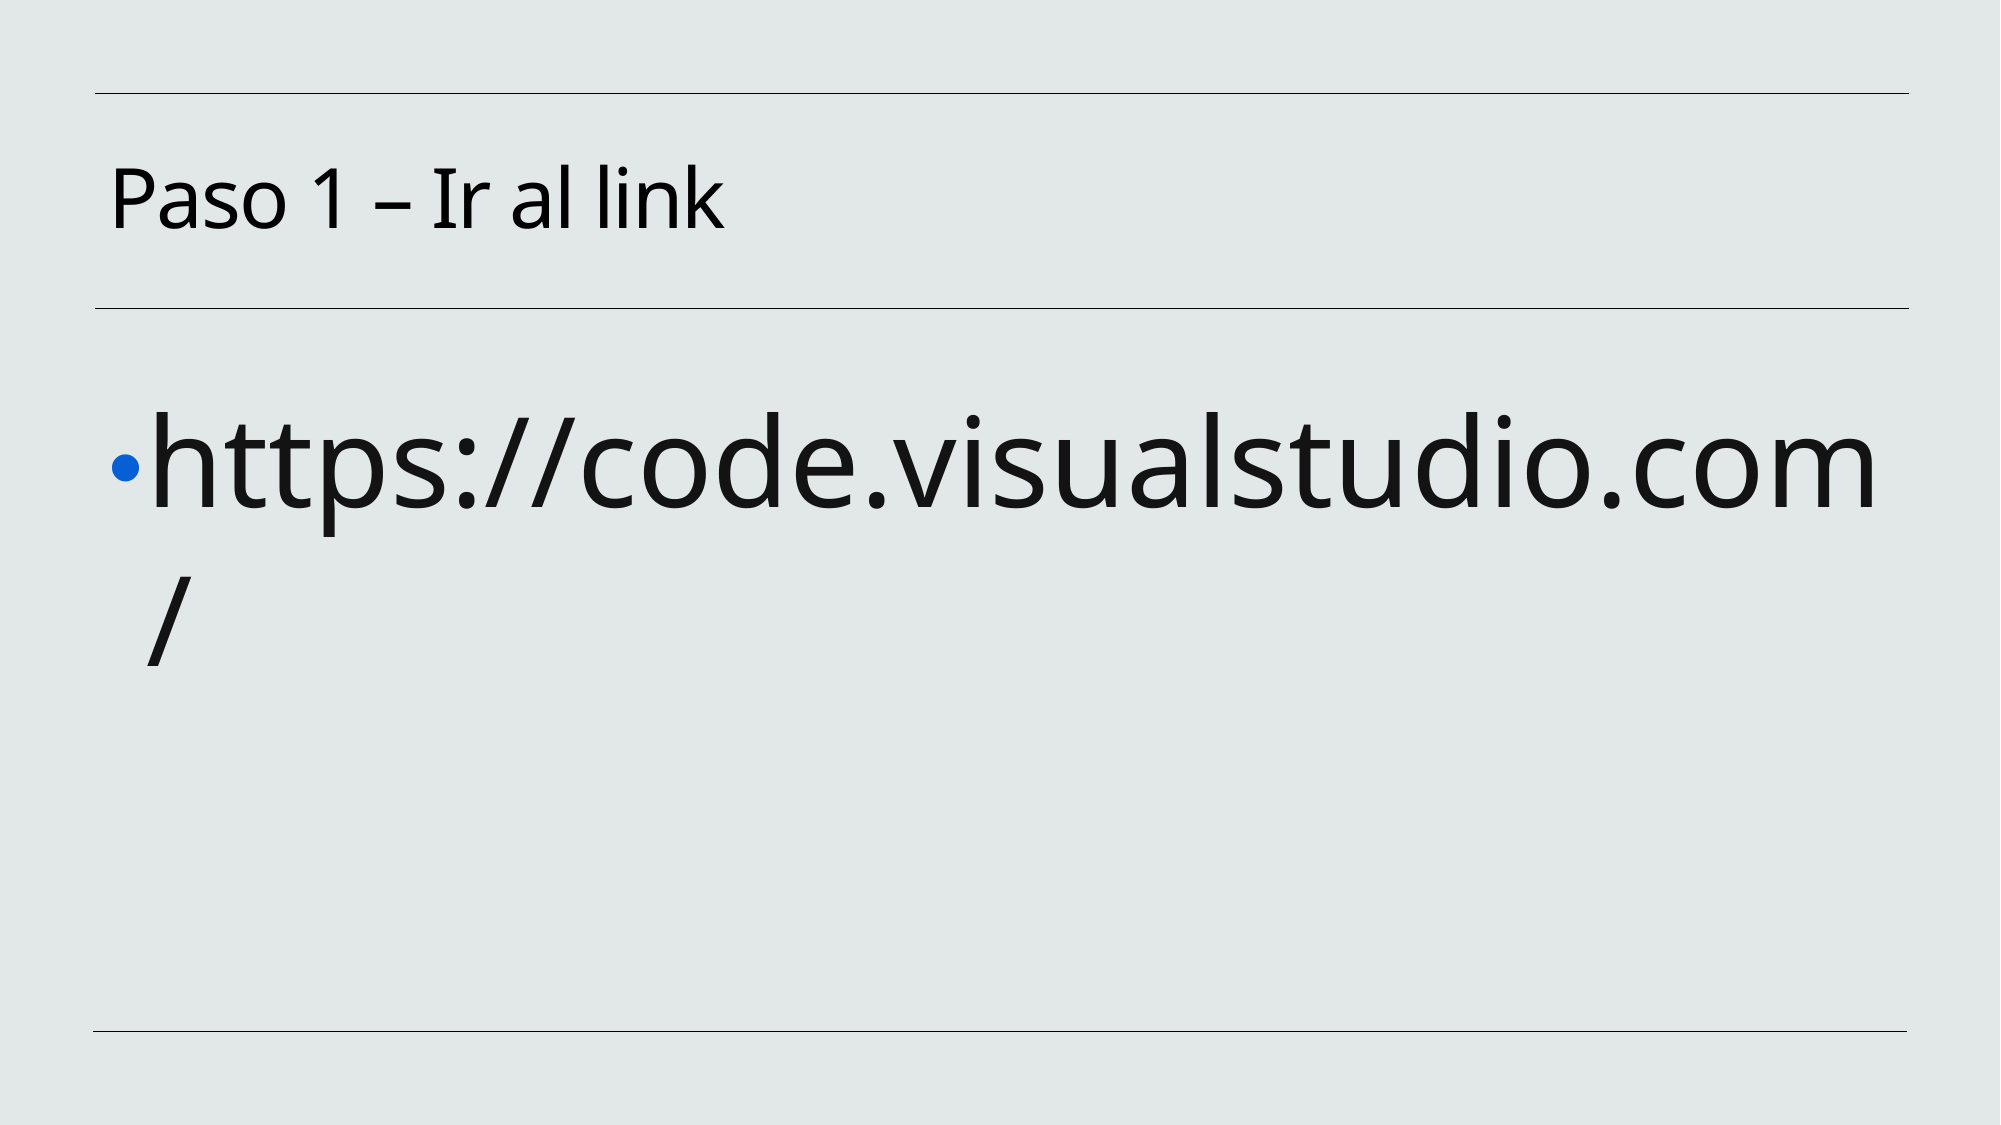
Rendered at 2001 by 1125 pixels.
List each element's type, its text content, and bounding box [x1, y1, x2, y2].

list https://code.visualstudio.com/ [93, 340, 1908, 983]
title Paso 1 – Ir al link [93, 113, 1907, 291]
